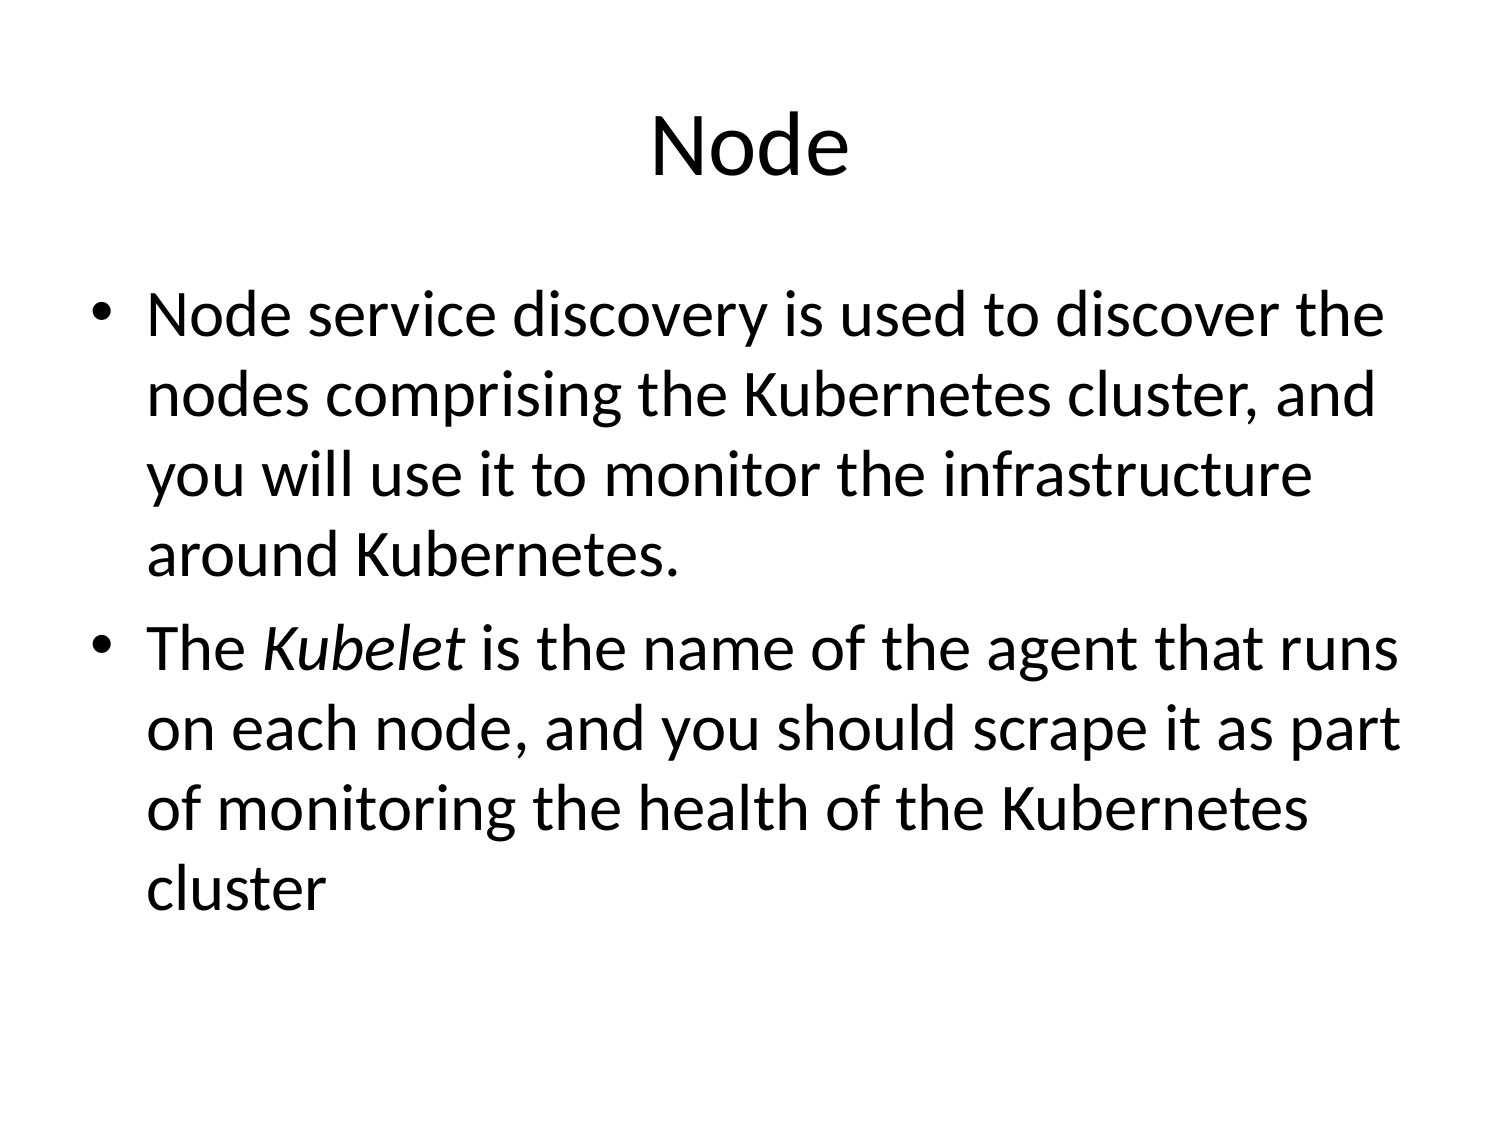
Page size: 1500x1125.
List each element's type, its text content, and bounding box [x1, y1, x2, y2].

title Node [75, 45, 1425, 233]
list Node service discovery is used to discover the nodes comprising the Kubernetes cluster, and you will use it to monitor the infrastructure around Kubernetes. The Kubelet is the name of the agent that runs on each node, and you should scrape it as part of monitoring the health of the Kubernetes cluster [75, 262, 1425, 1005]
